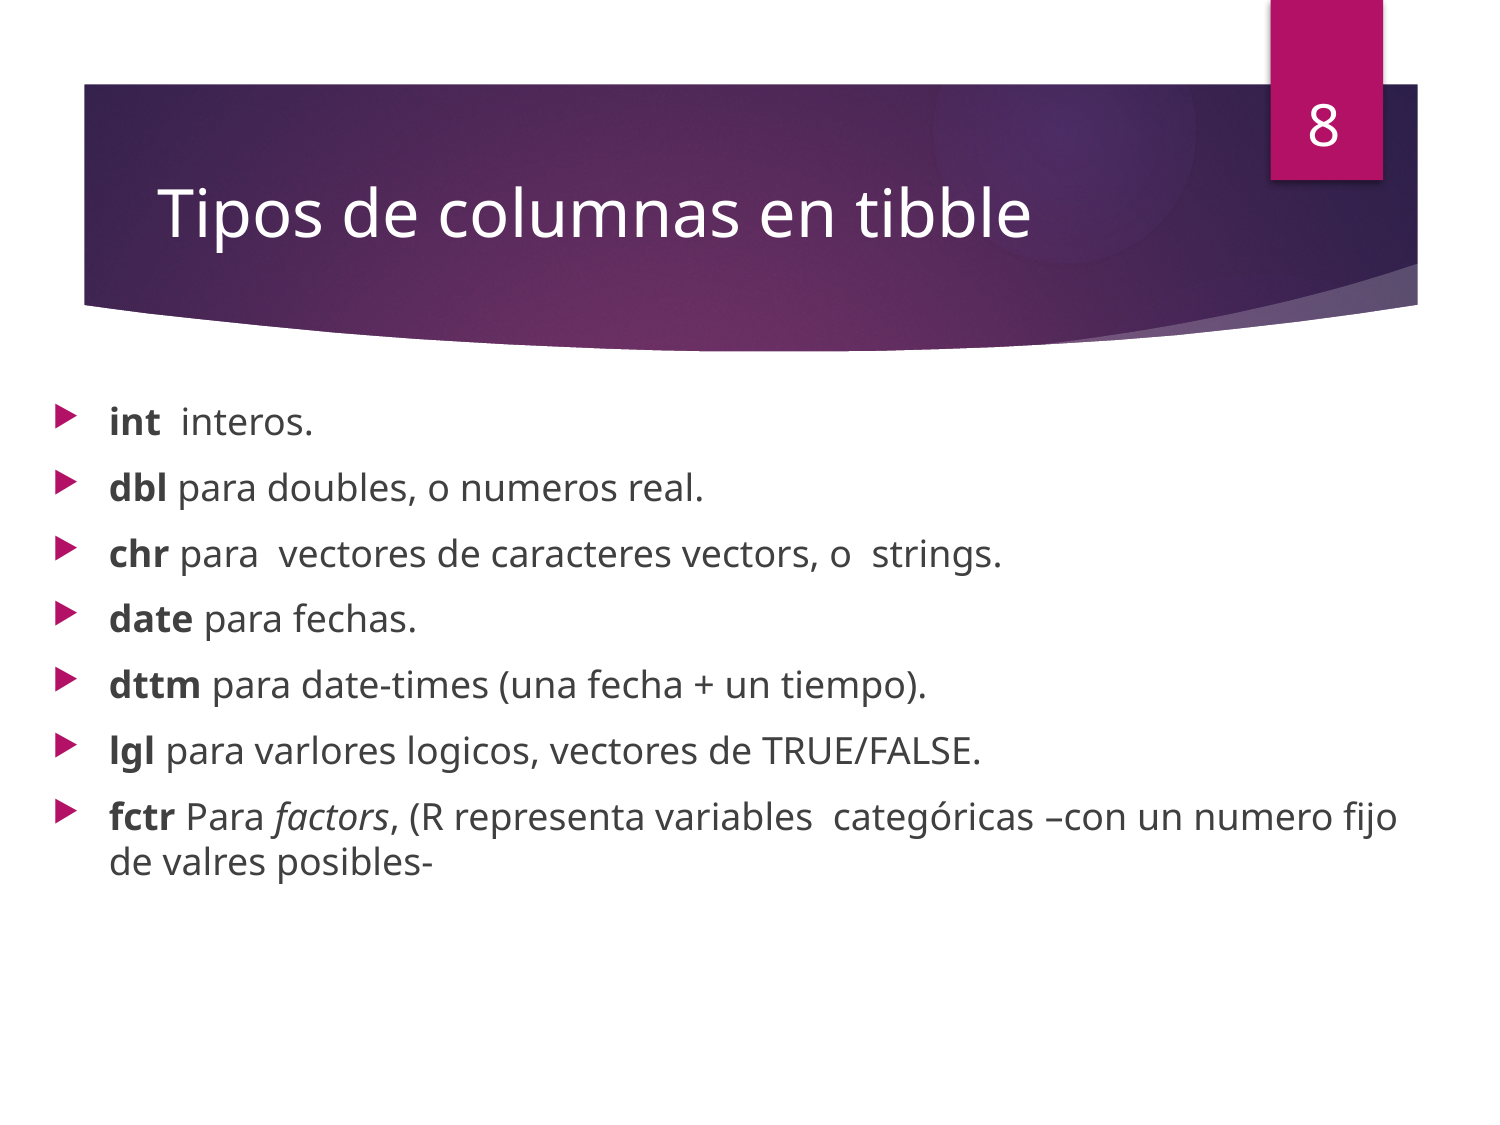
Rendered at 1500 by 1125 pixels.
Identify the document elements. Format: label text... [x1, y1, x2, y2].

list int interos. dbl para doubles, o numeros real. chr para vectores de caracteres vectors, o strings. date para fechas. dttm para date-times (una fecha + un tiempo). lgl para varlores logicos, vectores de TRUE/FALSE. fctr Para factors, (R representa variables categóricas –con un numero fijo de valres posibles- [37, 390, 1463, 1125]
slide_number 8 [1259, 48, 1390, 175]
title Tipos de columnas en tibble [142, 152, 1183, 269]
